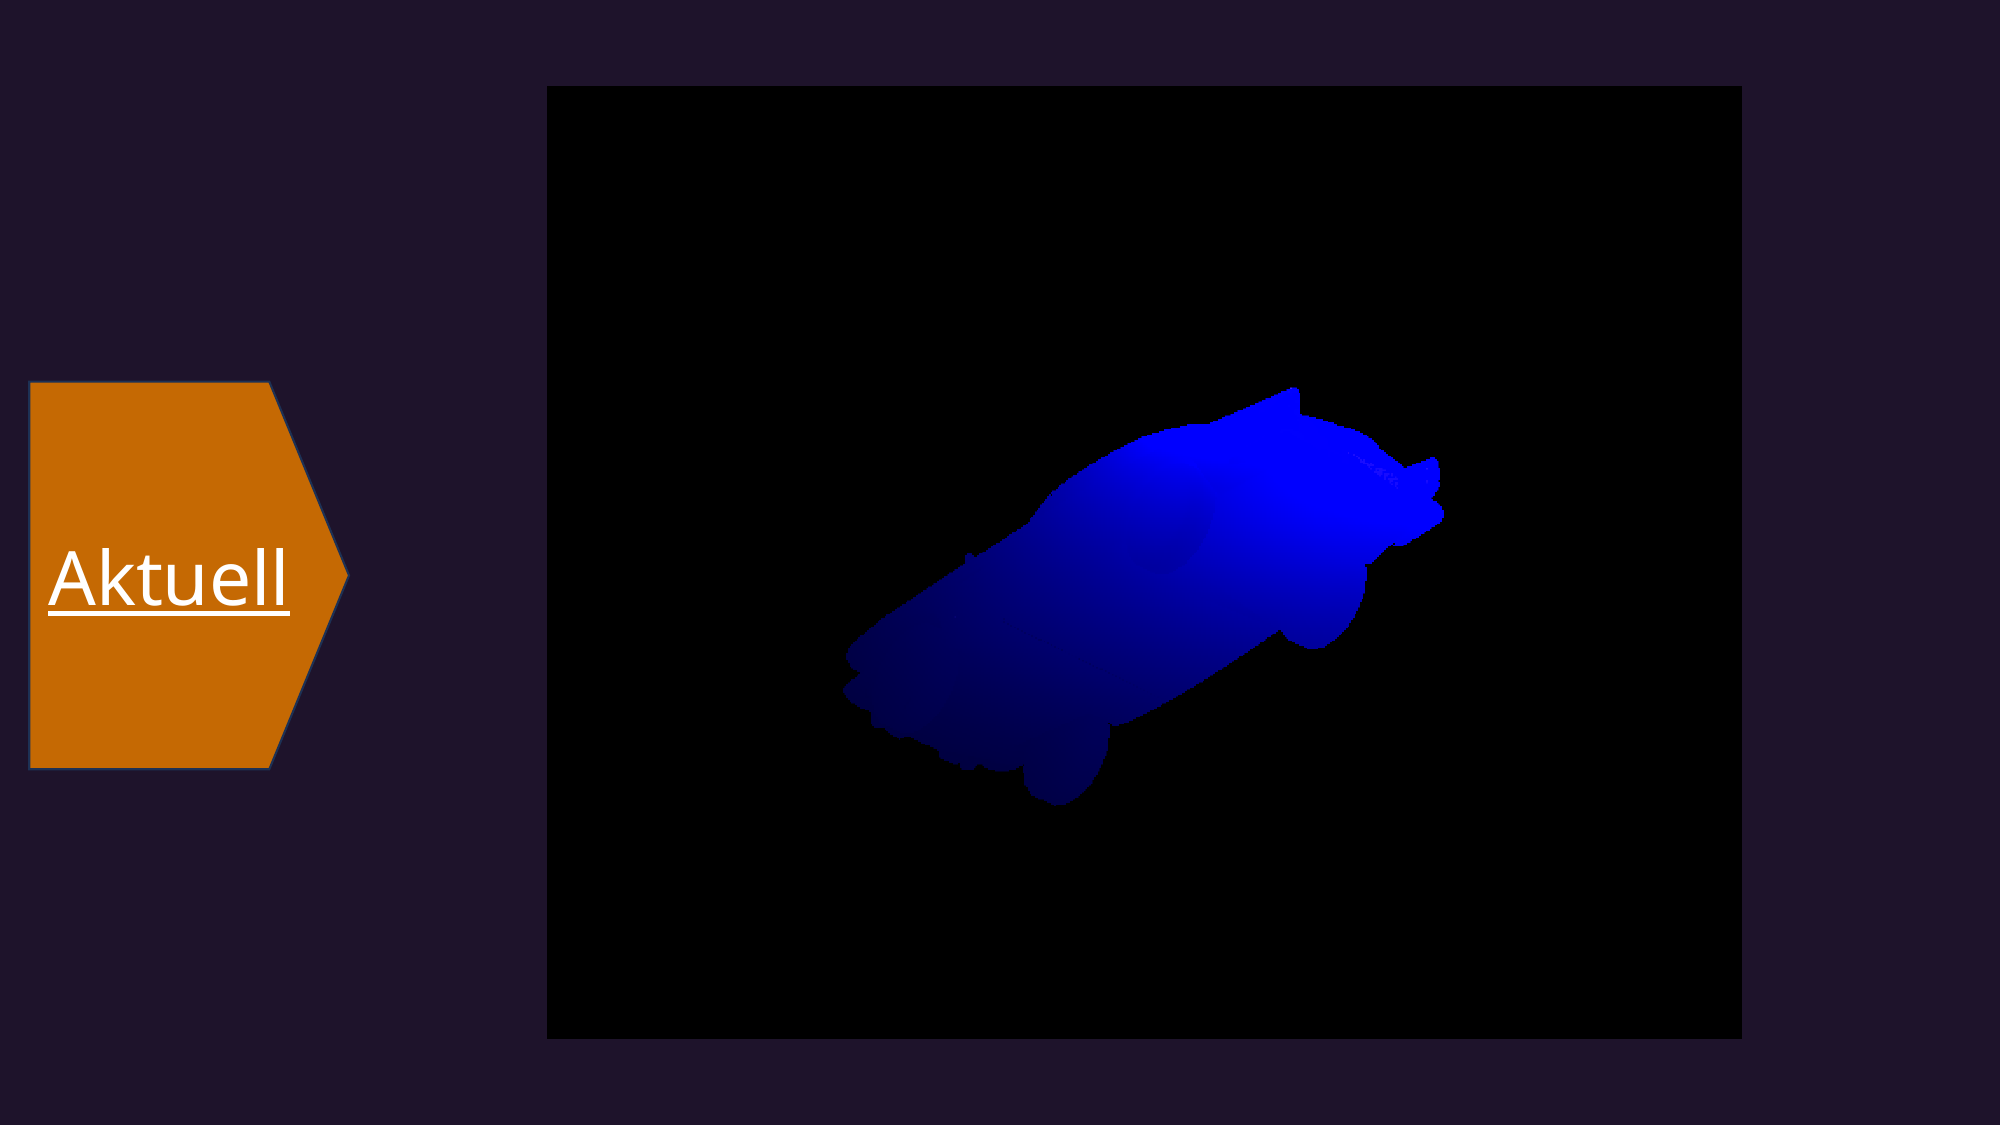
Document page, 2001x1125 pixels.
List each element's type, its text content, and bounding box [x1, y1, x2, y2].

text_box Aktuell [28, 380, 351, 771]
picture [547, 86, 1742, 1039]
